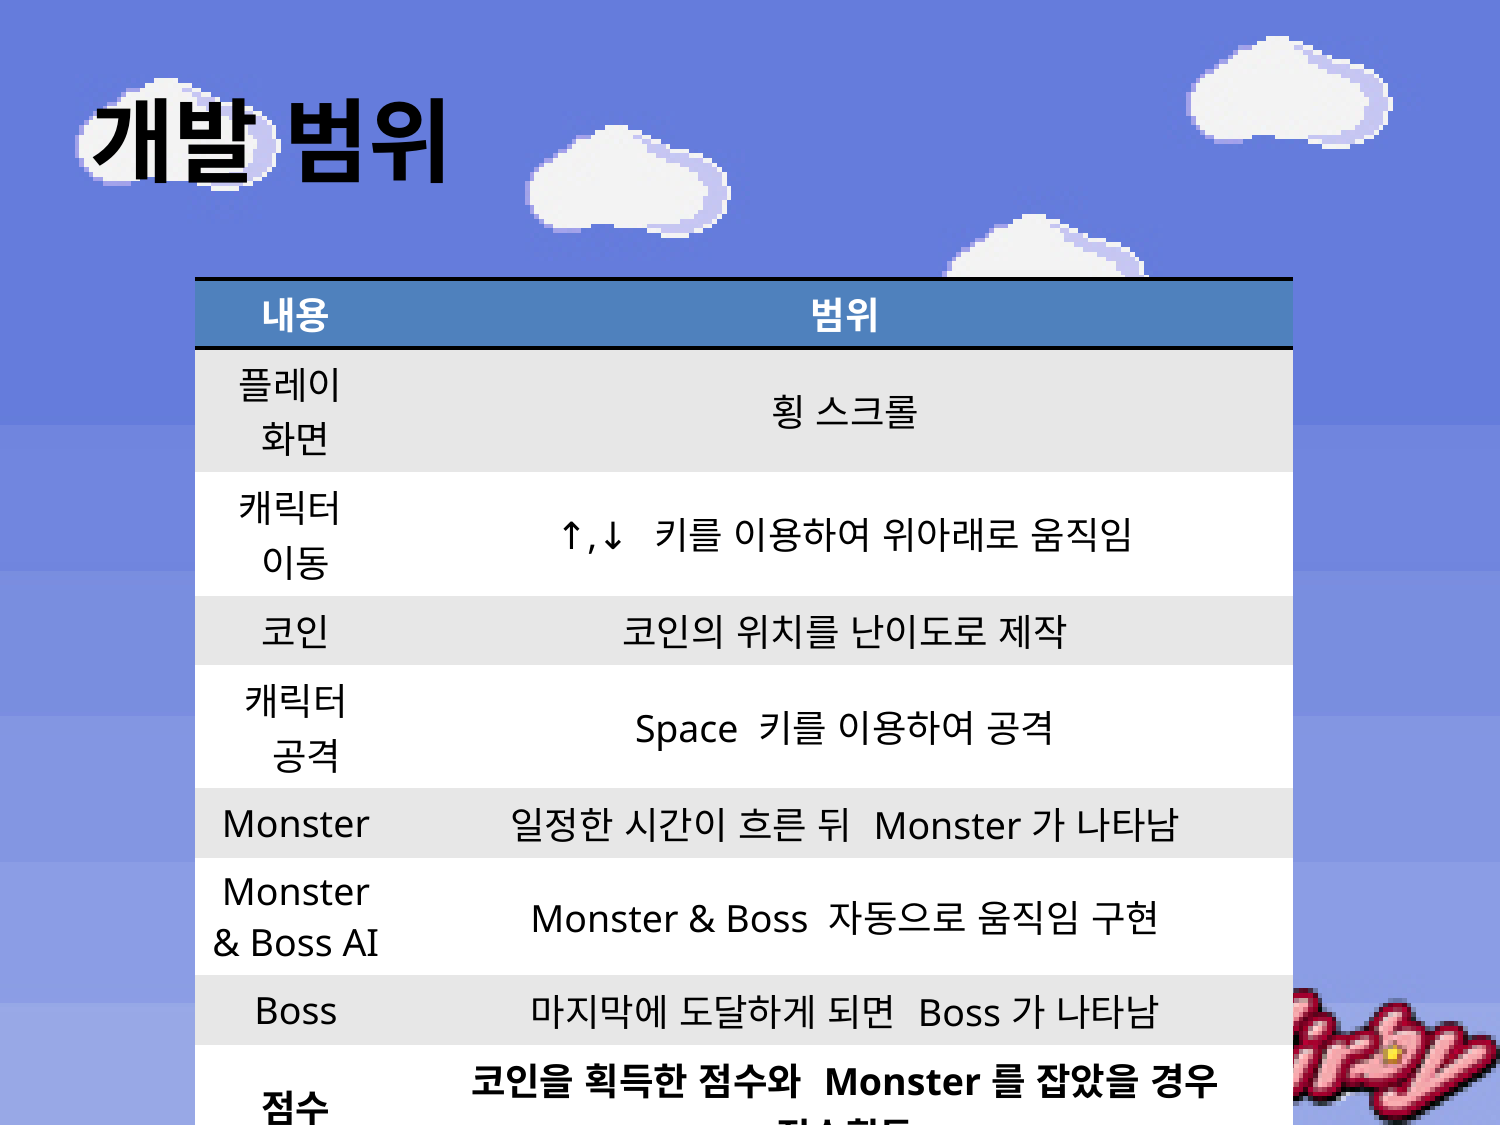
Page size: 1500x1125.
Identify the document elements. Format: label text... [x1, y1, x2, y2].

table_cell 일정한 시간이 흐른 뒤 Monster가 나타남 [397, 788, 1293, 858]
table_cell Monster [195, 788, 397, 858]
table_cell 캐릭터 이동 [195, 472, 397, 596]
table_cell 점수 [195, 1045, 397, 1125]
table_cell Monster & Boss 자동으로 움직임 구현 [397, 858, 1293, 975]
table_cell 코인을 획득한 점수와 Monster를 잡았을 경우 점수획득 [397, 1045, 1293, 1125]
table_header 내용 [195, 281, 397, 346]
table_cell 코인 [195, 596, 397, 665]
table_cell Space 키를 이용하여 공격 [397, 665, 1293, 788]
table_cell 마지막에 도달하게 되면 Boss가 나타남 [397, 975, 1293, 1045]
table_header 범위 [397, 281, 1293, 346]
table_cell ↑,↓ 키를 이용하여 위아래로 움직임 [397, 472, 1293, 596]
table_cell 횡 스크롤 [397, 350, 1293, 472]
table_cell Boss [195, 975, 397, 1045]
table_cell 코인의 위치를 난이도로 제작 [397, 596, 1293, 665]
title 개발 범위 [75, 45, 1425, 233]
table_cell Monster & Boss AI [195, 858, 397, 975]
table_cell 캐릭터 공격 [195, 665, 397, 788]
table_cell 플레이 화면 [195, 350, 397, 472]
picture [0, 0, 1500, 1125]
